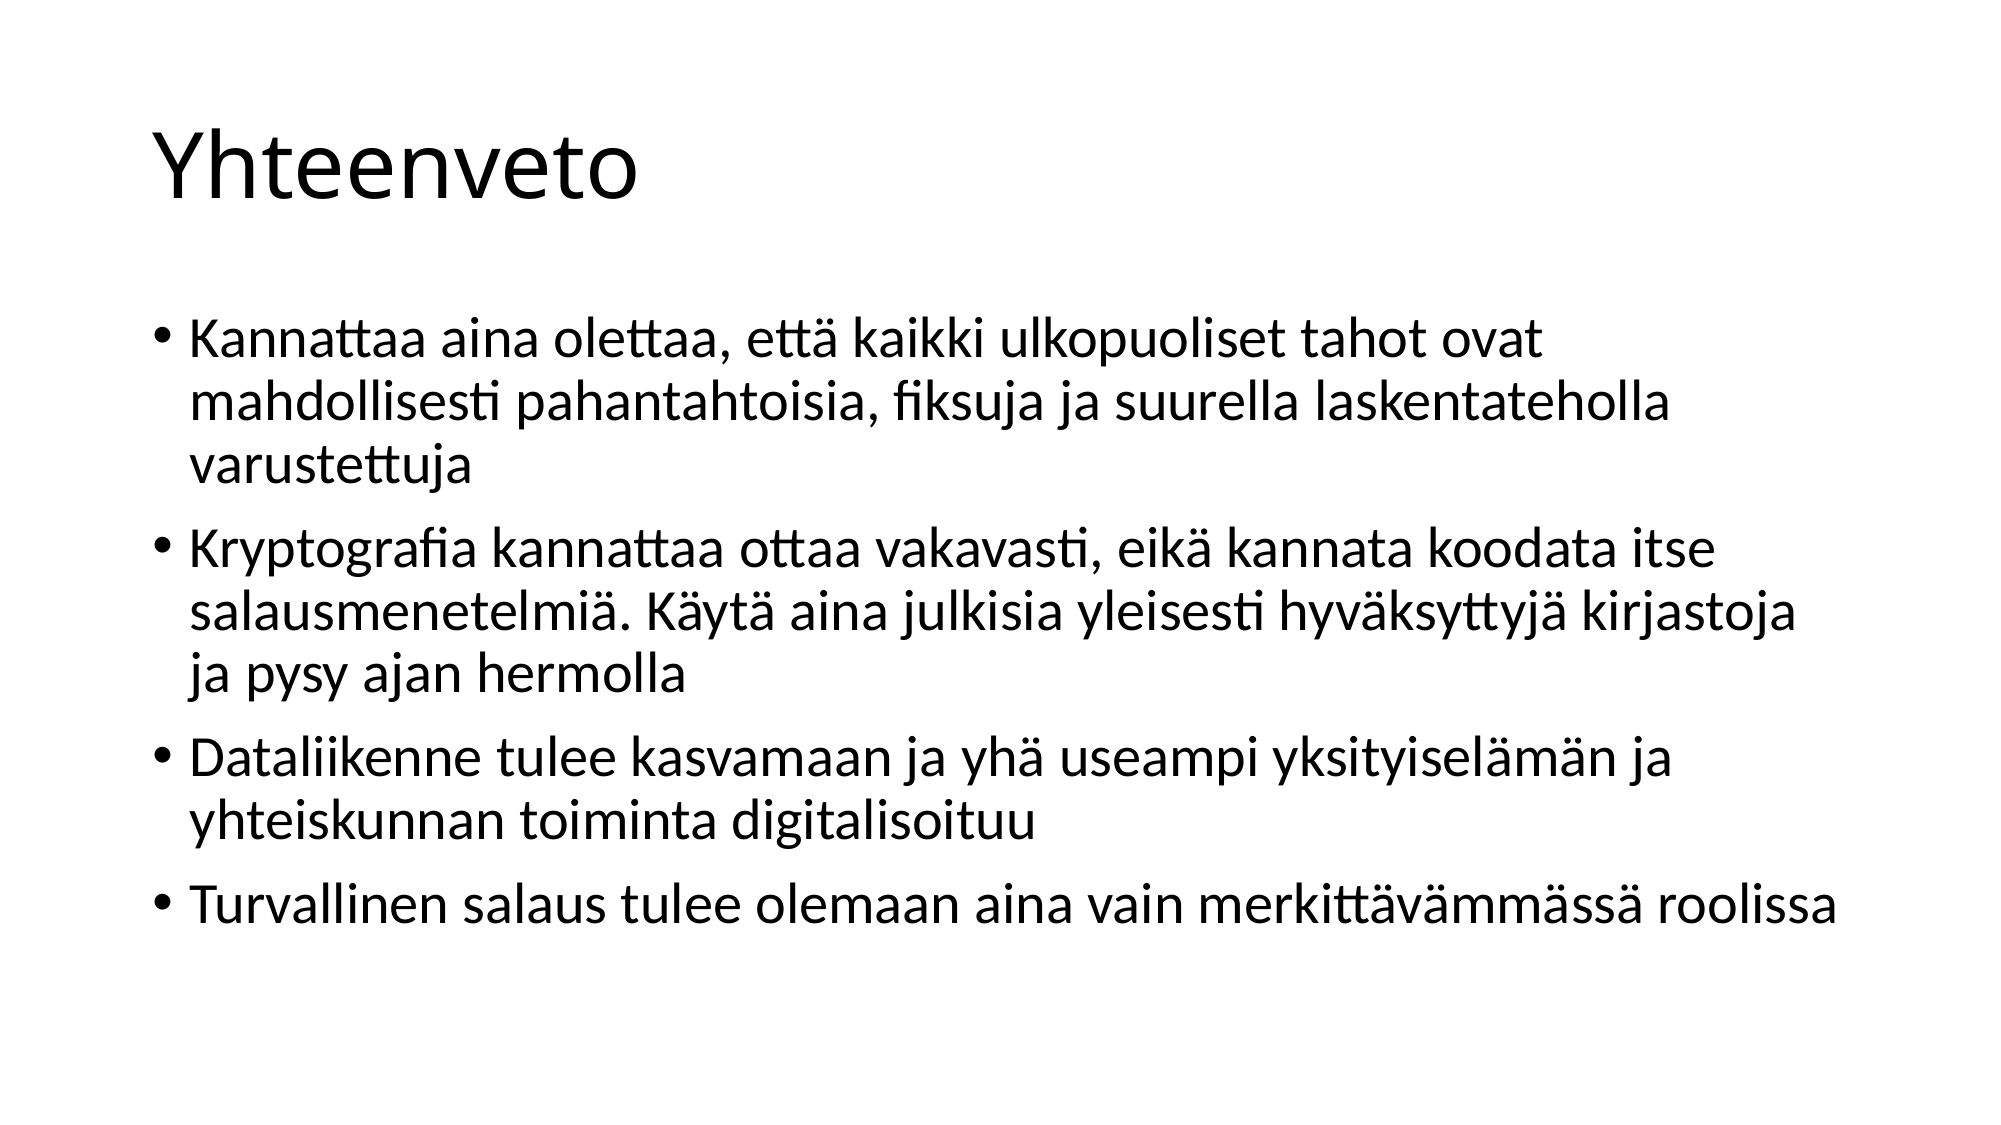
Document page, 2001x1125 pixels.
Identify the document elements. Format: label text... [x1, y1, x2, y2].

title Yhteenveto [137, 59, 1863, 278]
list Kannattaa aina olettaa, että kaikki ulkopuoliset tahot ovat mahdollisesti pahantahtoisia, fiksuja ja suurella laskentateholla varustettuja Kryptografia kannattaa ottaa vakavasti, eikä kannata koodata itse salausmenetelmiä. Käytä aina julkisia yleisesti hyväksyttyjä kirjastoja ja pysy ajan hermolla Dataliikenne tulee kasvamaan ja yhä useampi yksityiselämän ja yhteiskunnan toiminta digitalisoituu Turvallinen salaus tulee olemaan aina vain merkittävämmässä roolissa [137, 299, 1863, 1014]
